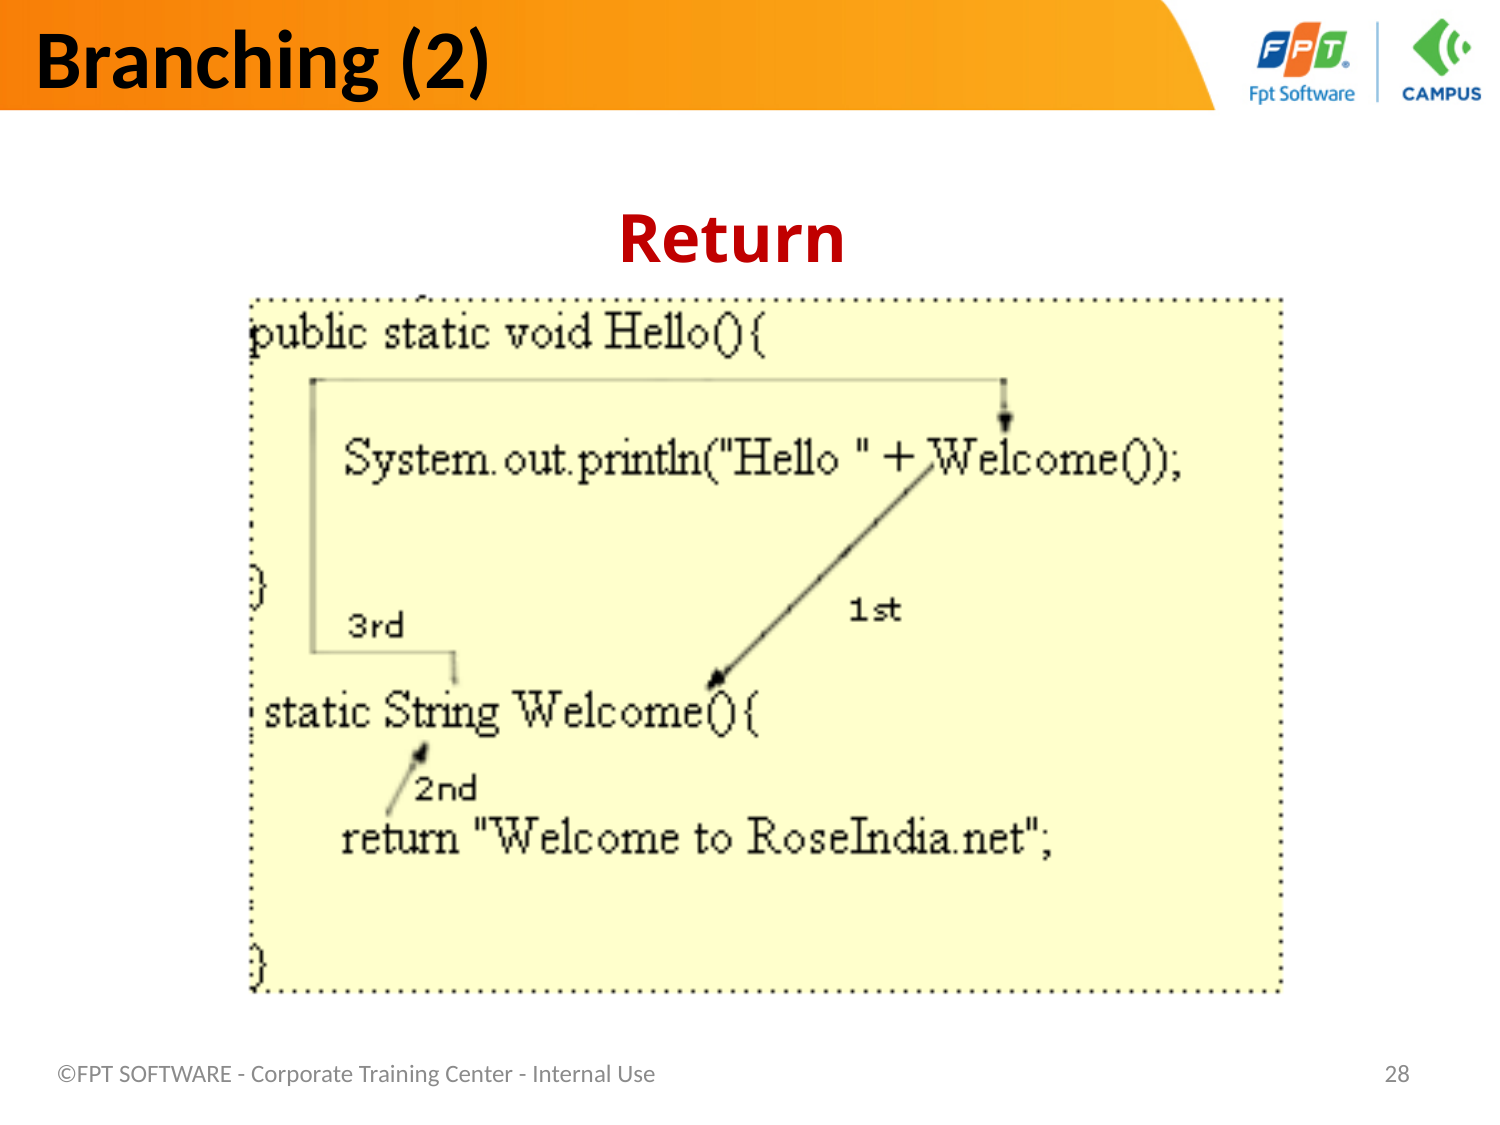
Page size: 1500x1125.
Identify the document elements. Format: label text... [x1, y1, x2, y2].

picture [0, 0, 1500, 1125]
slide_number 28 [1074, 1042, 1425, 1103]
text_box Return [545, 187, 921, 262]
footer ©FPT SOFTWARE - Corporate Training Center - Internal Use [31, 1042, 682, 1103]
text_box Branching (2) [20, 0, 1371, 150]
